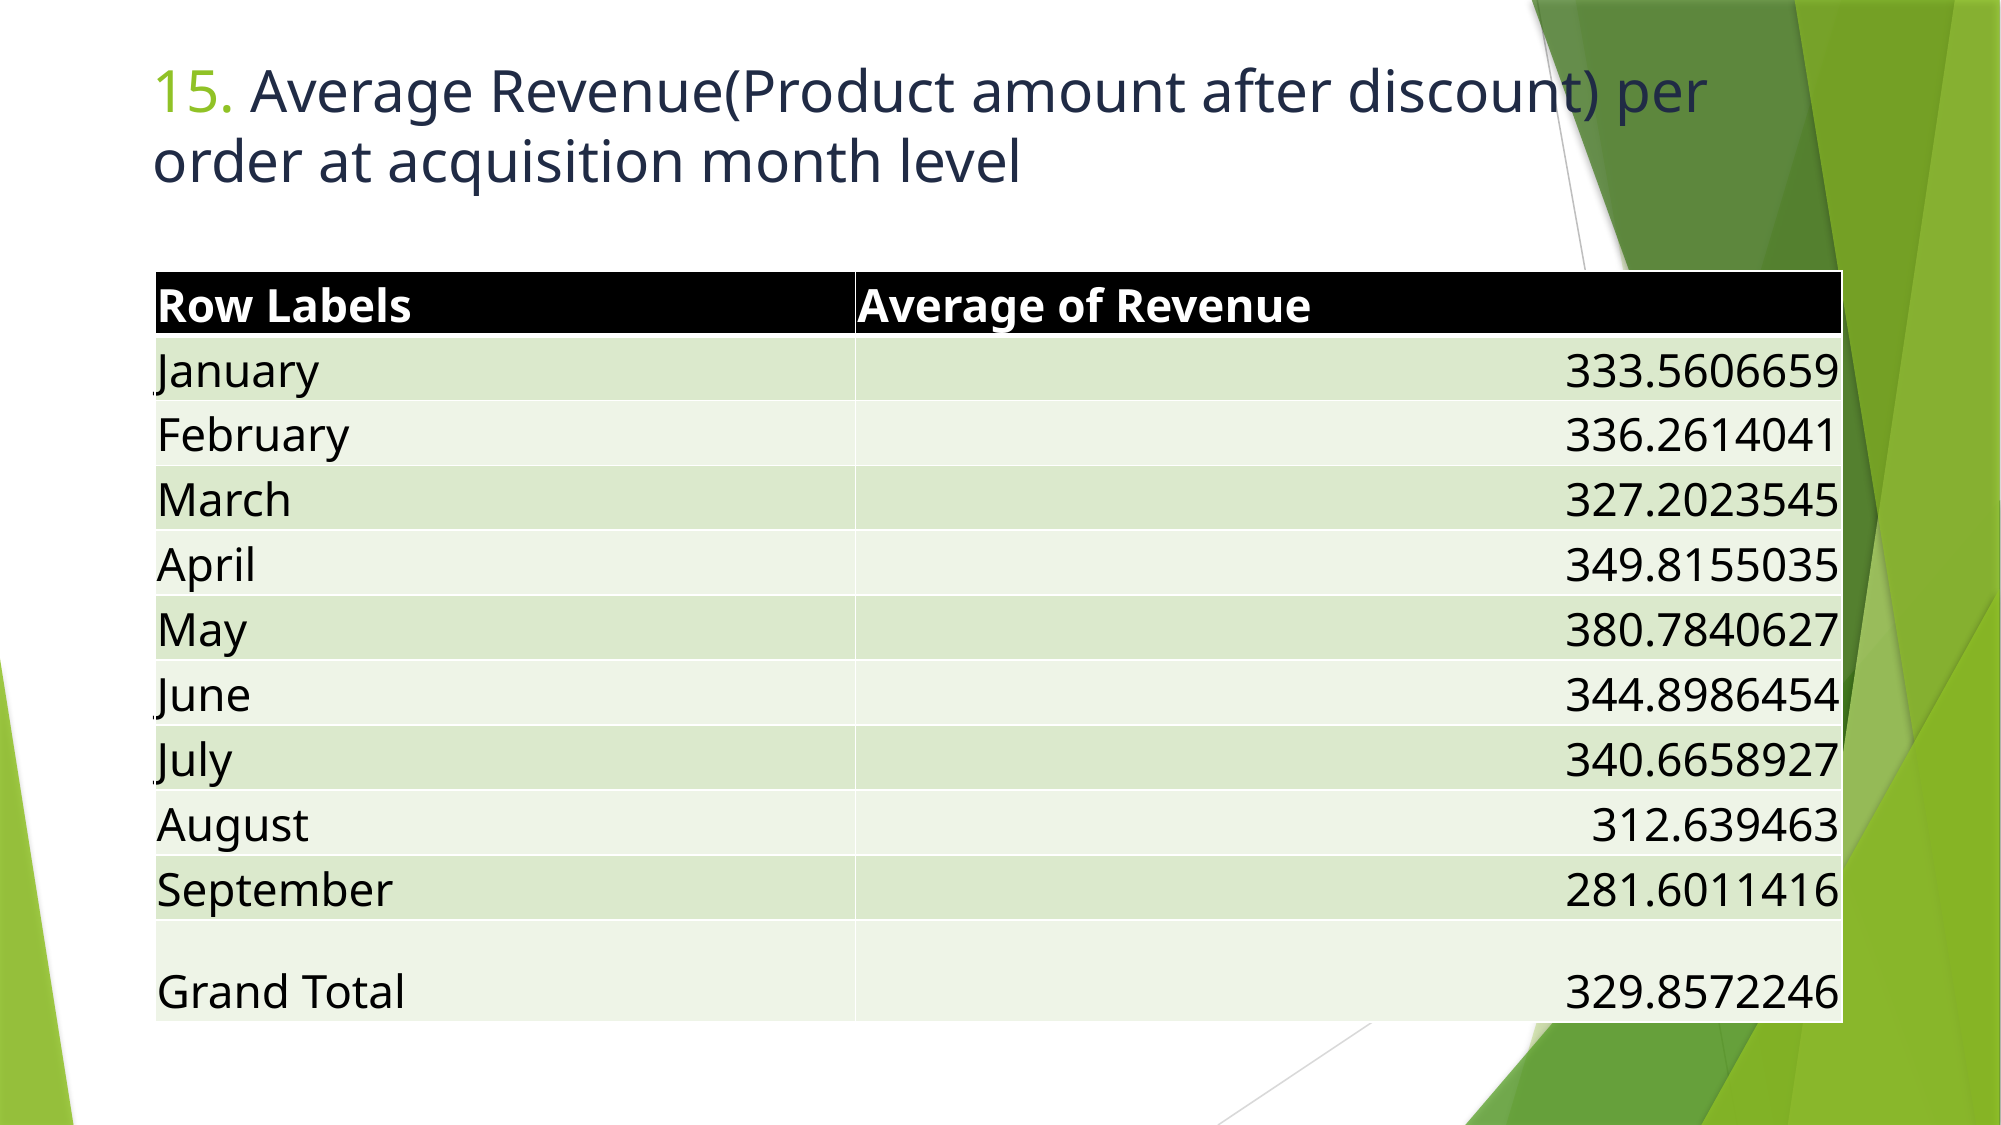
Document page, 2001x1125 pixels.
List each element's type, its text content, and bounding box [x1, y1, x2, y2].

table_cell 312.639463 [856, 791, 1841, 854]
table_cell May [156, 596, 855, 659]
table_cell March [156, 466, 855, 529]
title 15. Average Revenue(Product amount after discount) per order at acquisition month level [138, 41, 1862, 207]
table_cell 281.6011416 [856, 856, 1841, 919]
table_cell January [156, 338, 855, 400]
table_cell 327.2023545 [856, 466, 1841, 529]
table_cell July [156, 726, 855, 789]
table_header Average of Revenue [856, 272, 1841, 333]
table_cell June [156, 661, 855, 724]
table_cell September [156, 856, 855, 919]
table_cell April [156, 531, 855, 594]
table_cell Grand Total [156, 921, 855, 1021]
table_cell August [156, 791, 855, 854]
table_cell 349.8155035 [856, 531, 1841, 594]
table_header Row Labels [156, 272, 855, 333]
table_cell February [156, 401, 855, 465]
table_cell 333.5606659 [856, 338, 1841, 400]
table_cell 329.8572246 [856, 921, 1841, 1021]
table_cell 340.6658927 [856, 726, 1841, 789]
table_cell 336.2614041 [856, 401, 1841, 465]
table_cell 344.8986454 [856, 661, 1841, 724]
table_cell 380.7840627 [856, 596, 1841, 659]
